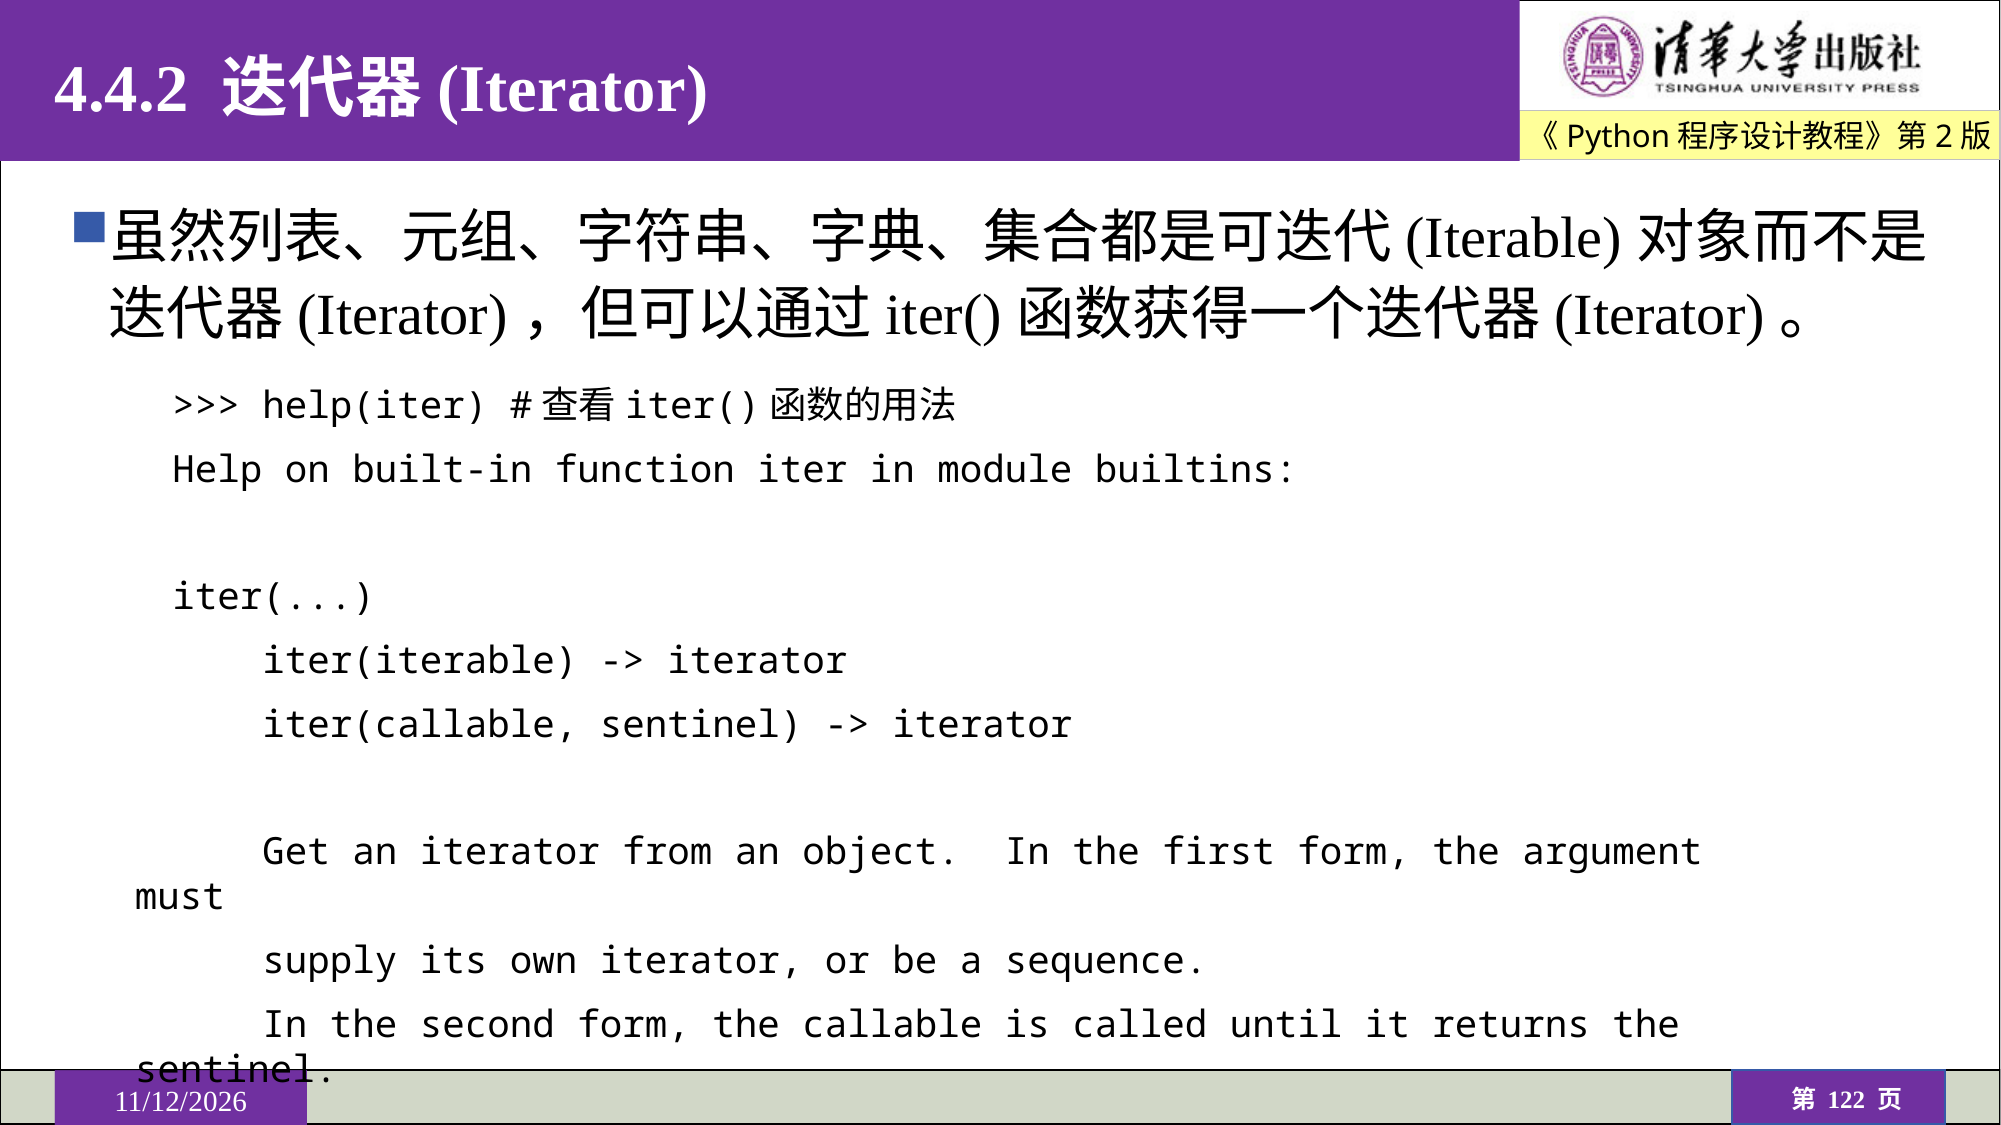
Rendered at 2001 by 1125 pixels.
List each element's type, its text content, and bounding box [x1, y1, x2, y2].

list 虽然列表、元组、字符串、字典、集合都是可迭代(Iterable)对象而不是迭代器(Iterator)，但可以通过iter()函数获得一个迭代器(Iterator)。 [54, 184, 1946, 1062]
title 4.4.2 迭代器(Iterator) [54, 0, 1520, 161]
picture [1559, 11, 1946, 102]
text_box >>> help(iter) #查看iter()函数的用法 Help on built-in function iter in module builtins: iter(...) iter(iterable) -> iterator iter(callable, sentinel) -> iterator Get an iterator from an object. In the first form, the argument must supply its own iterator, or be a sequence. In the second form, the callable is called until it returns the sentinel. [120, 373, 1827, 1098]
